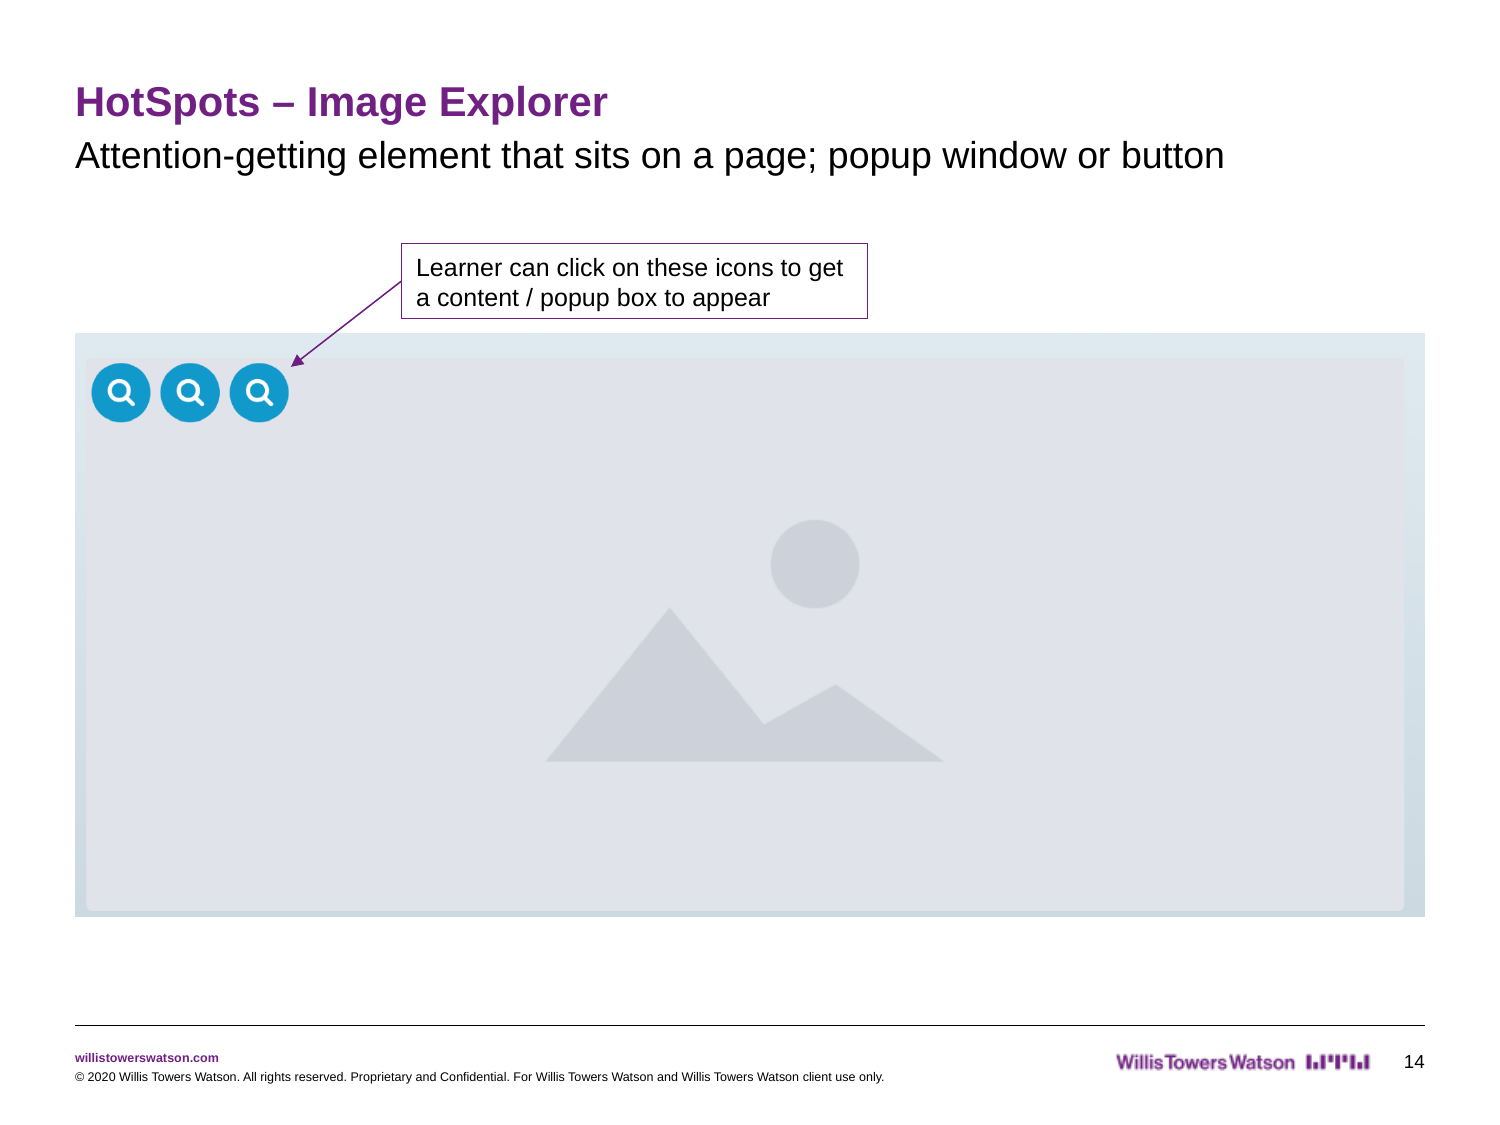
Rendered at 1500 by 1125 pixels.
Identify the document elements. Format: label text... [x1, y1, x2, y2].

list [74, 332, 1426, 917]
list Attention-getting element that sits on a page; popup window or button [75, 131, 1425, 177]
slide_number 14 [1362, 1050, 1425, 1073]
text_box Learner can click on these icons to get a content / popup box to appear [401, 243, 868, 319]
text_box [290, 281, 402, 368]
footer © 2020 Willis Towers Watson. All rights reserved. Proprietary and Confidential. For Willis Towers Watson and Willis Towers Watson client use only. [75, 1068, 941, 1084]
title HotSpots – Image Explorer [75, 75, 1425, 126]
